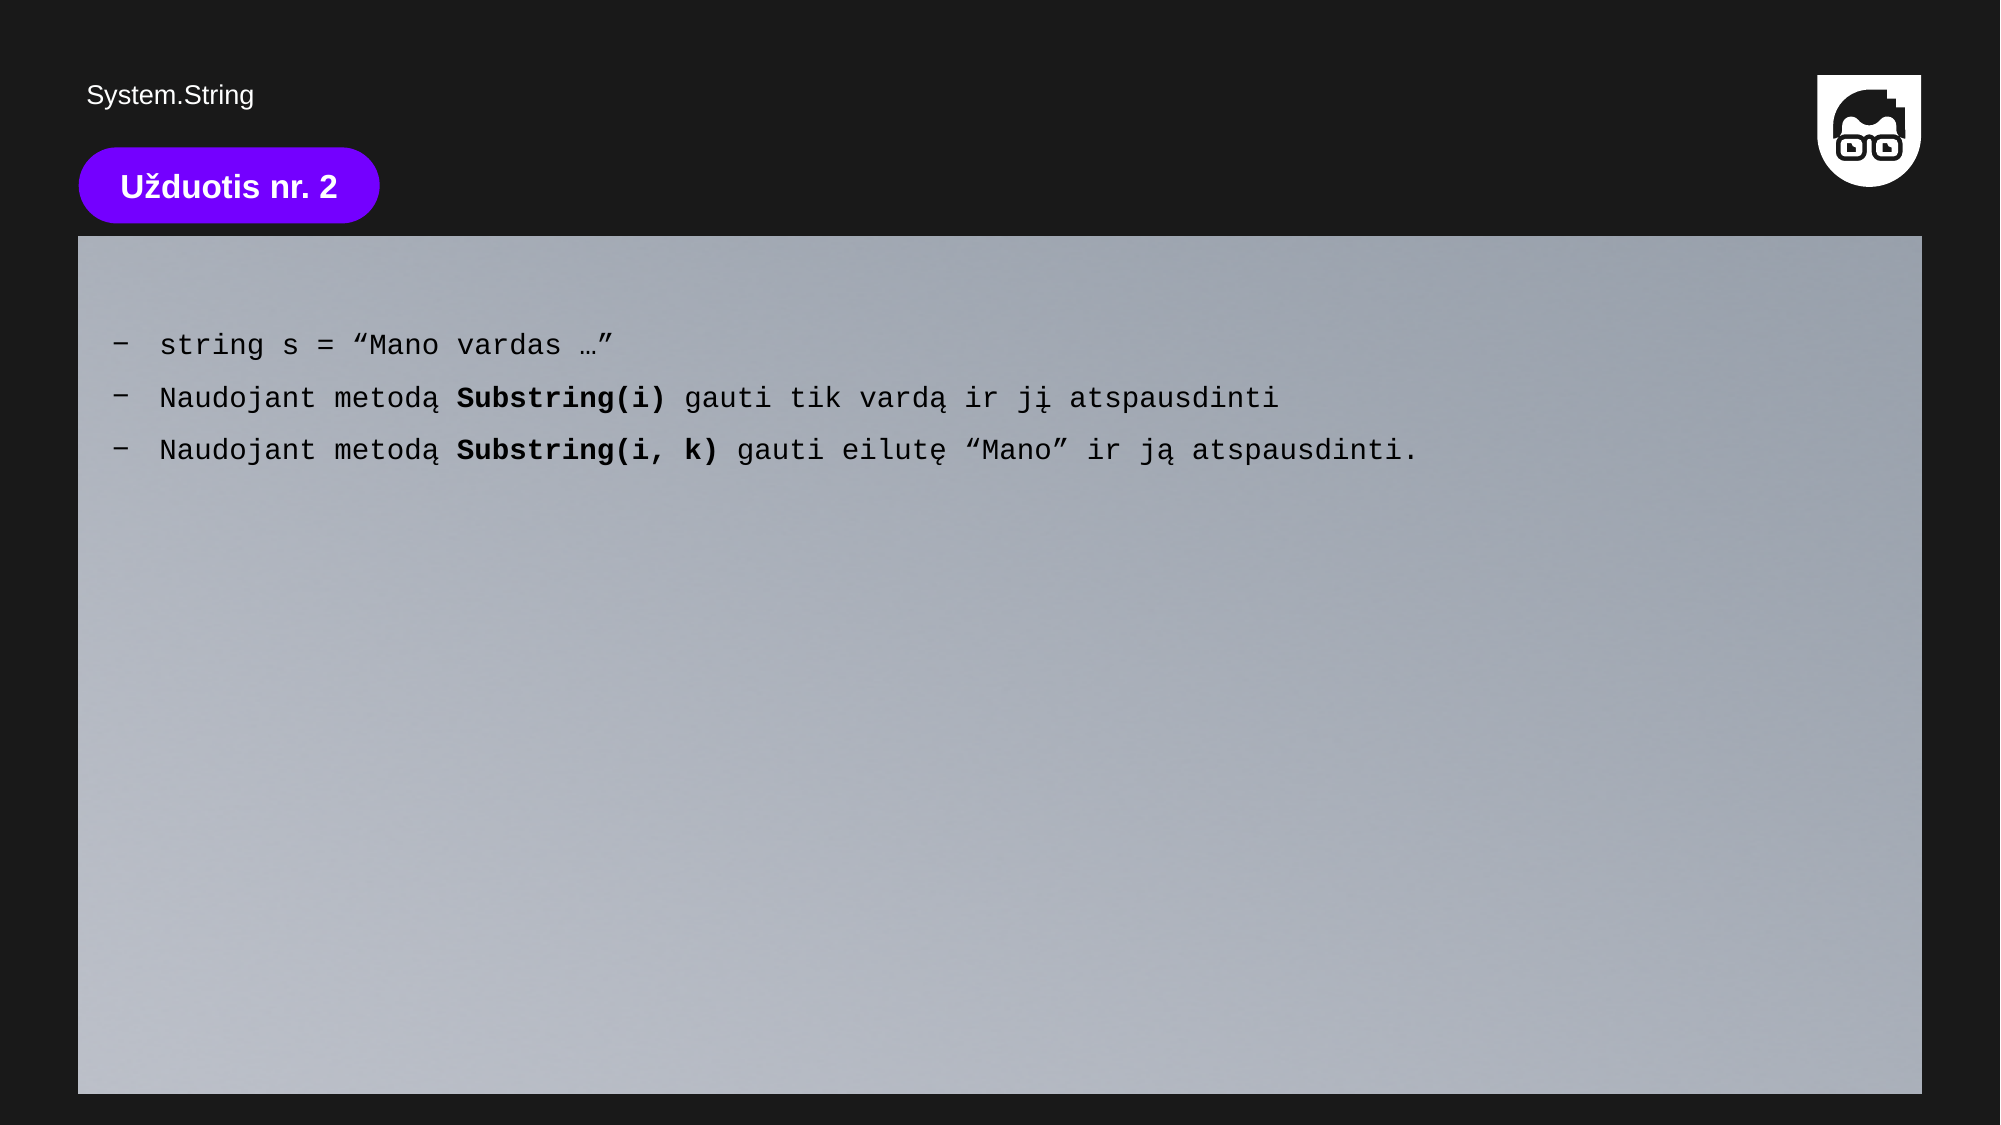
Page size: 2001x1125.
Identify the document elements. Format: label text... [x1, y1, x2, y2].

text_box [78, 147, 380, 224]
picture [78, 236, 1922, 1095]
list System.String [78, 75, 1000, 150]
